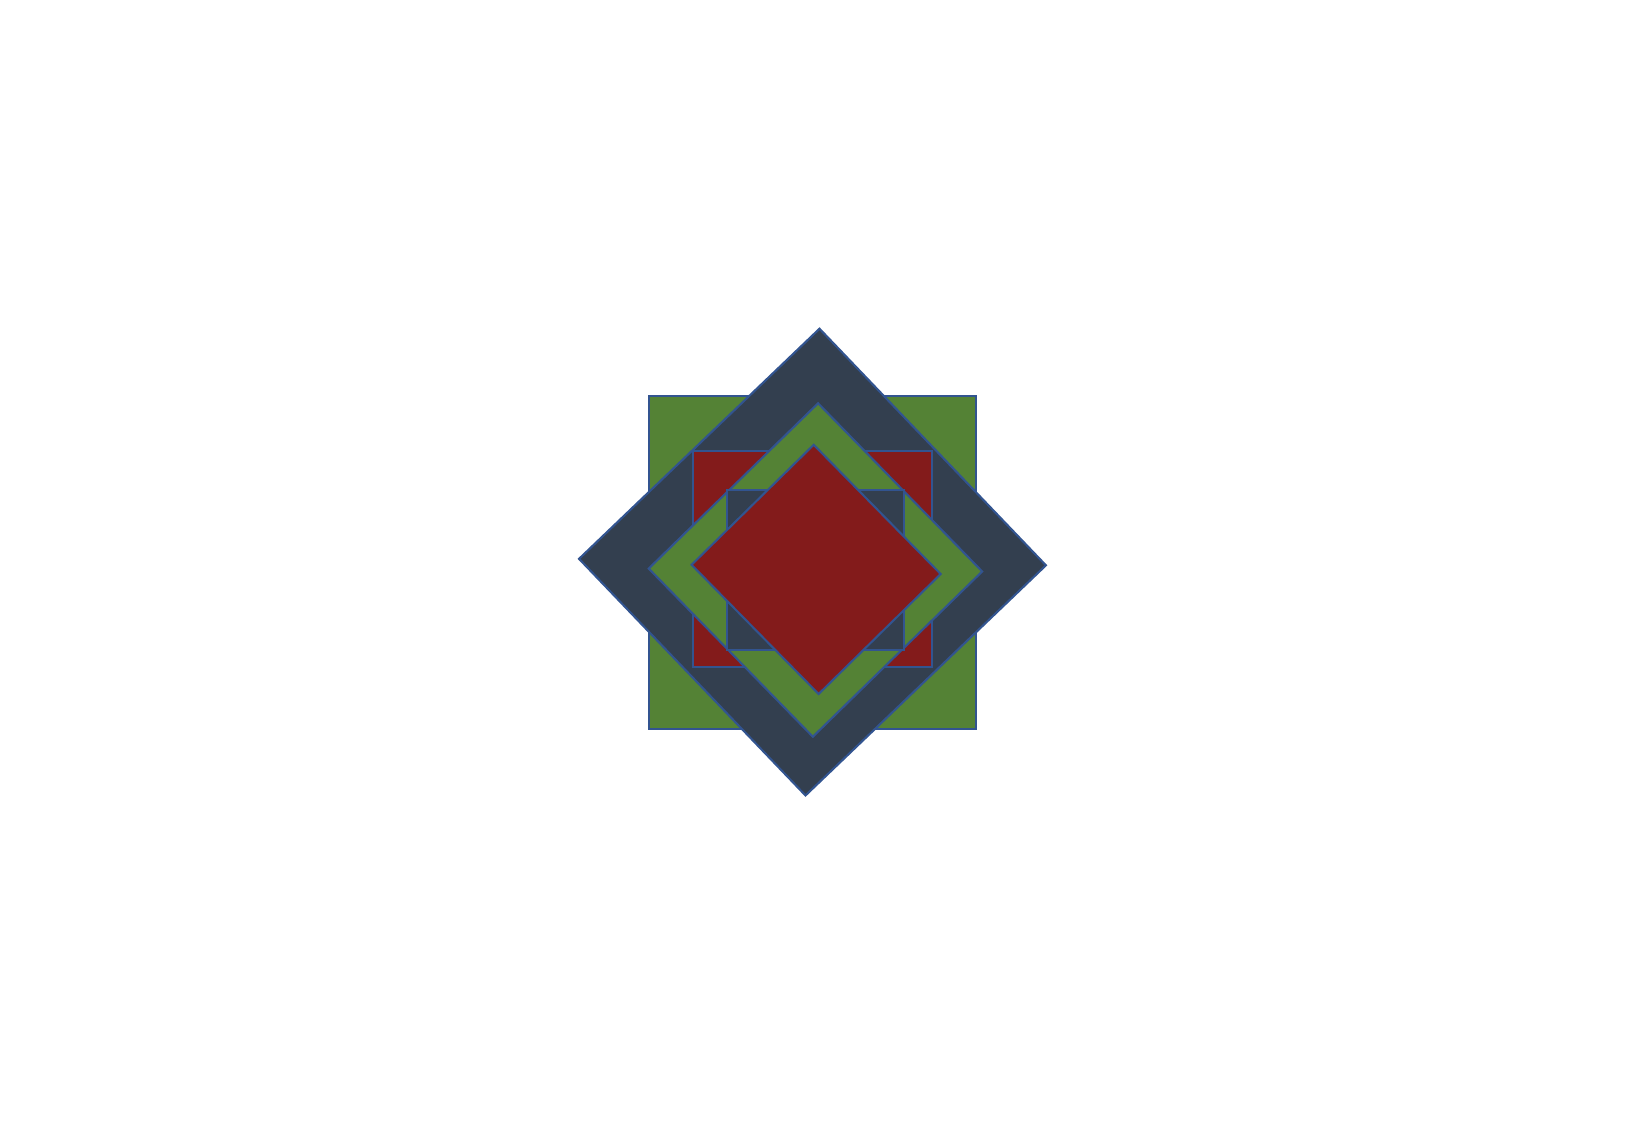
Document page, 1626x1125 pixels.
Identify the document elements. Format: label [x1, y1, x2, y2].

text_box [646, 395, 979, 730]
